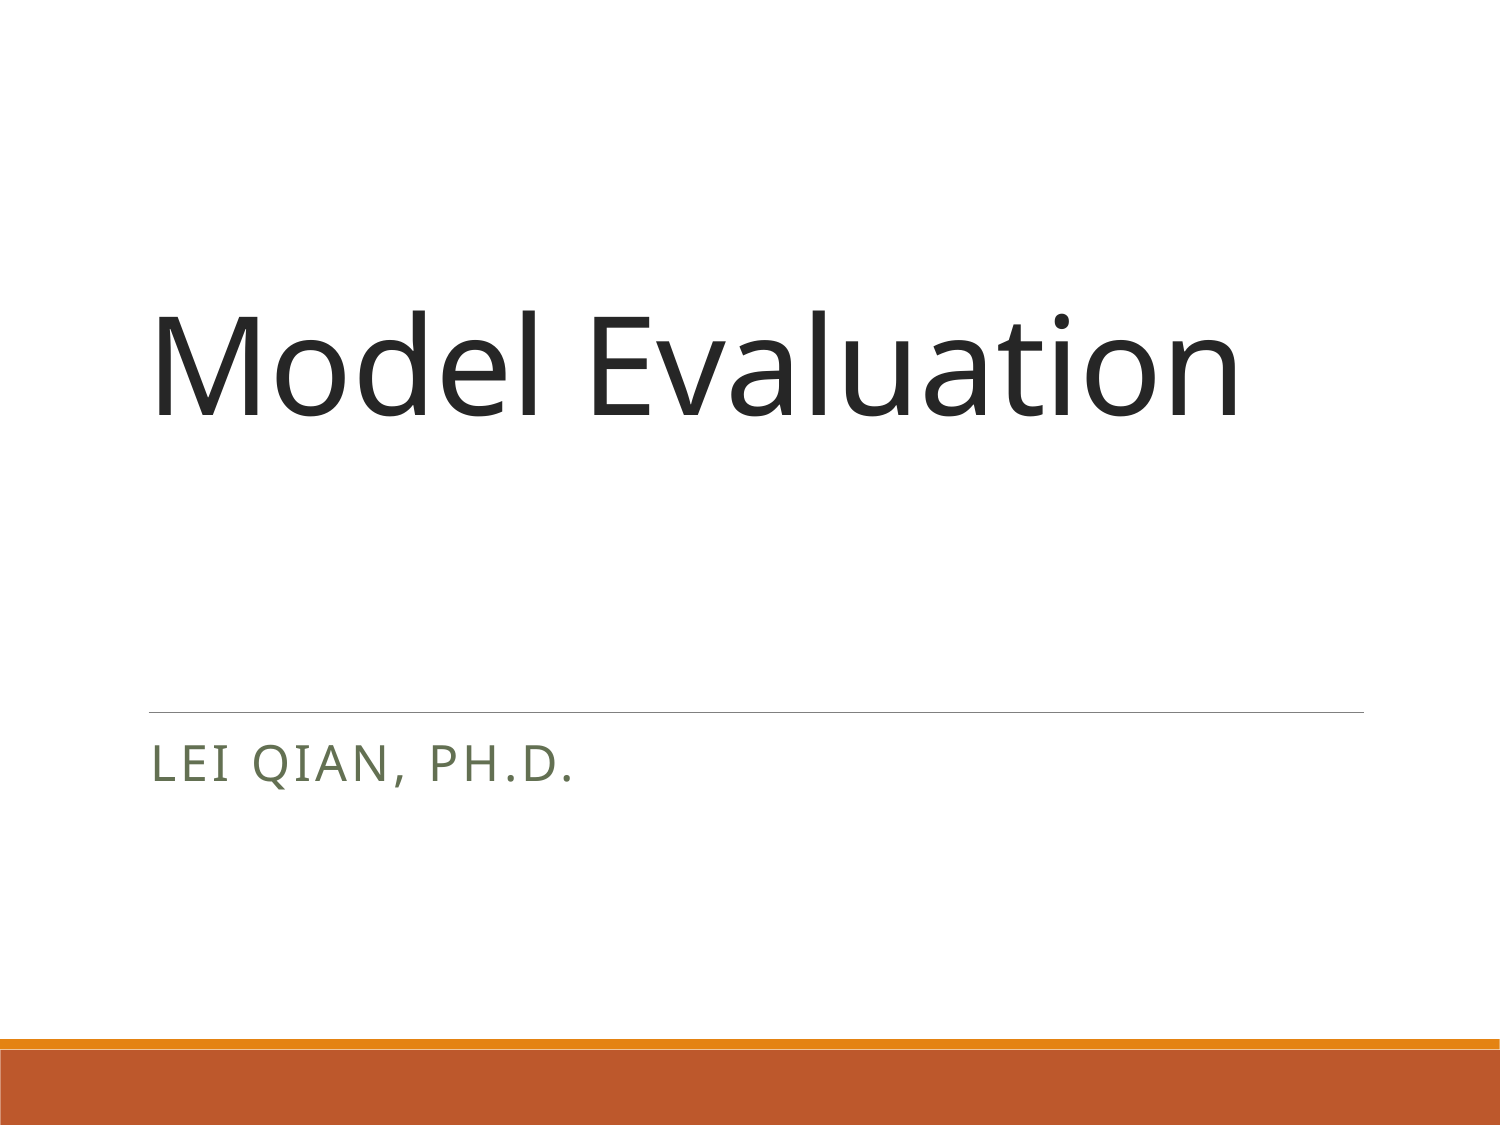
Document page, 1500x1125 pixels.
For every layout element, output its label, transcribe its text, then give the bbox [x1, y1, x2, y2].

subtitle Lei Qian, Ph.D. [135, 730, 1373, 919]
title Model Evaluation [131, 81, 1369, 452]
